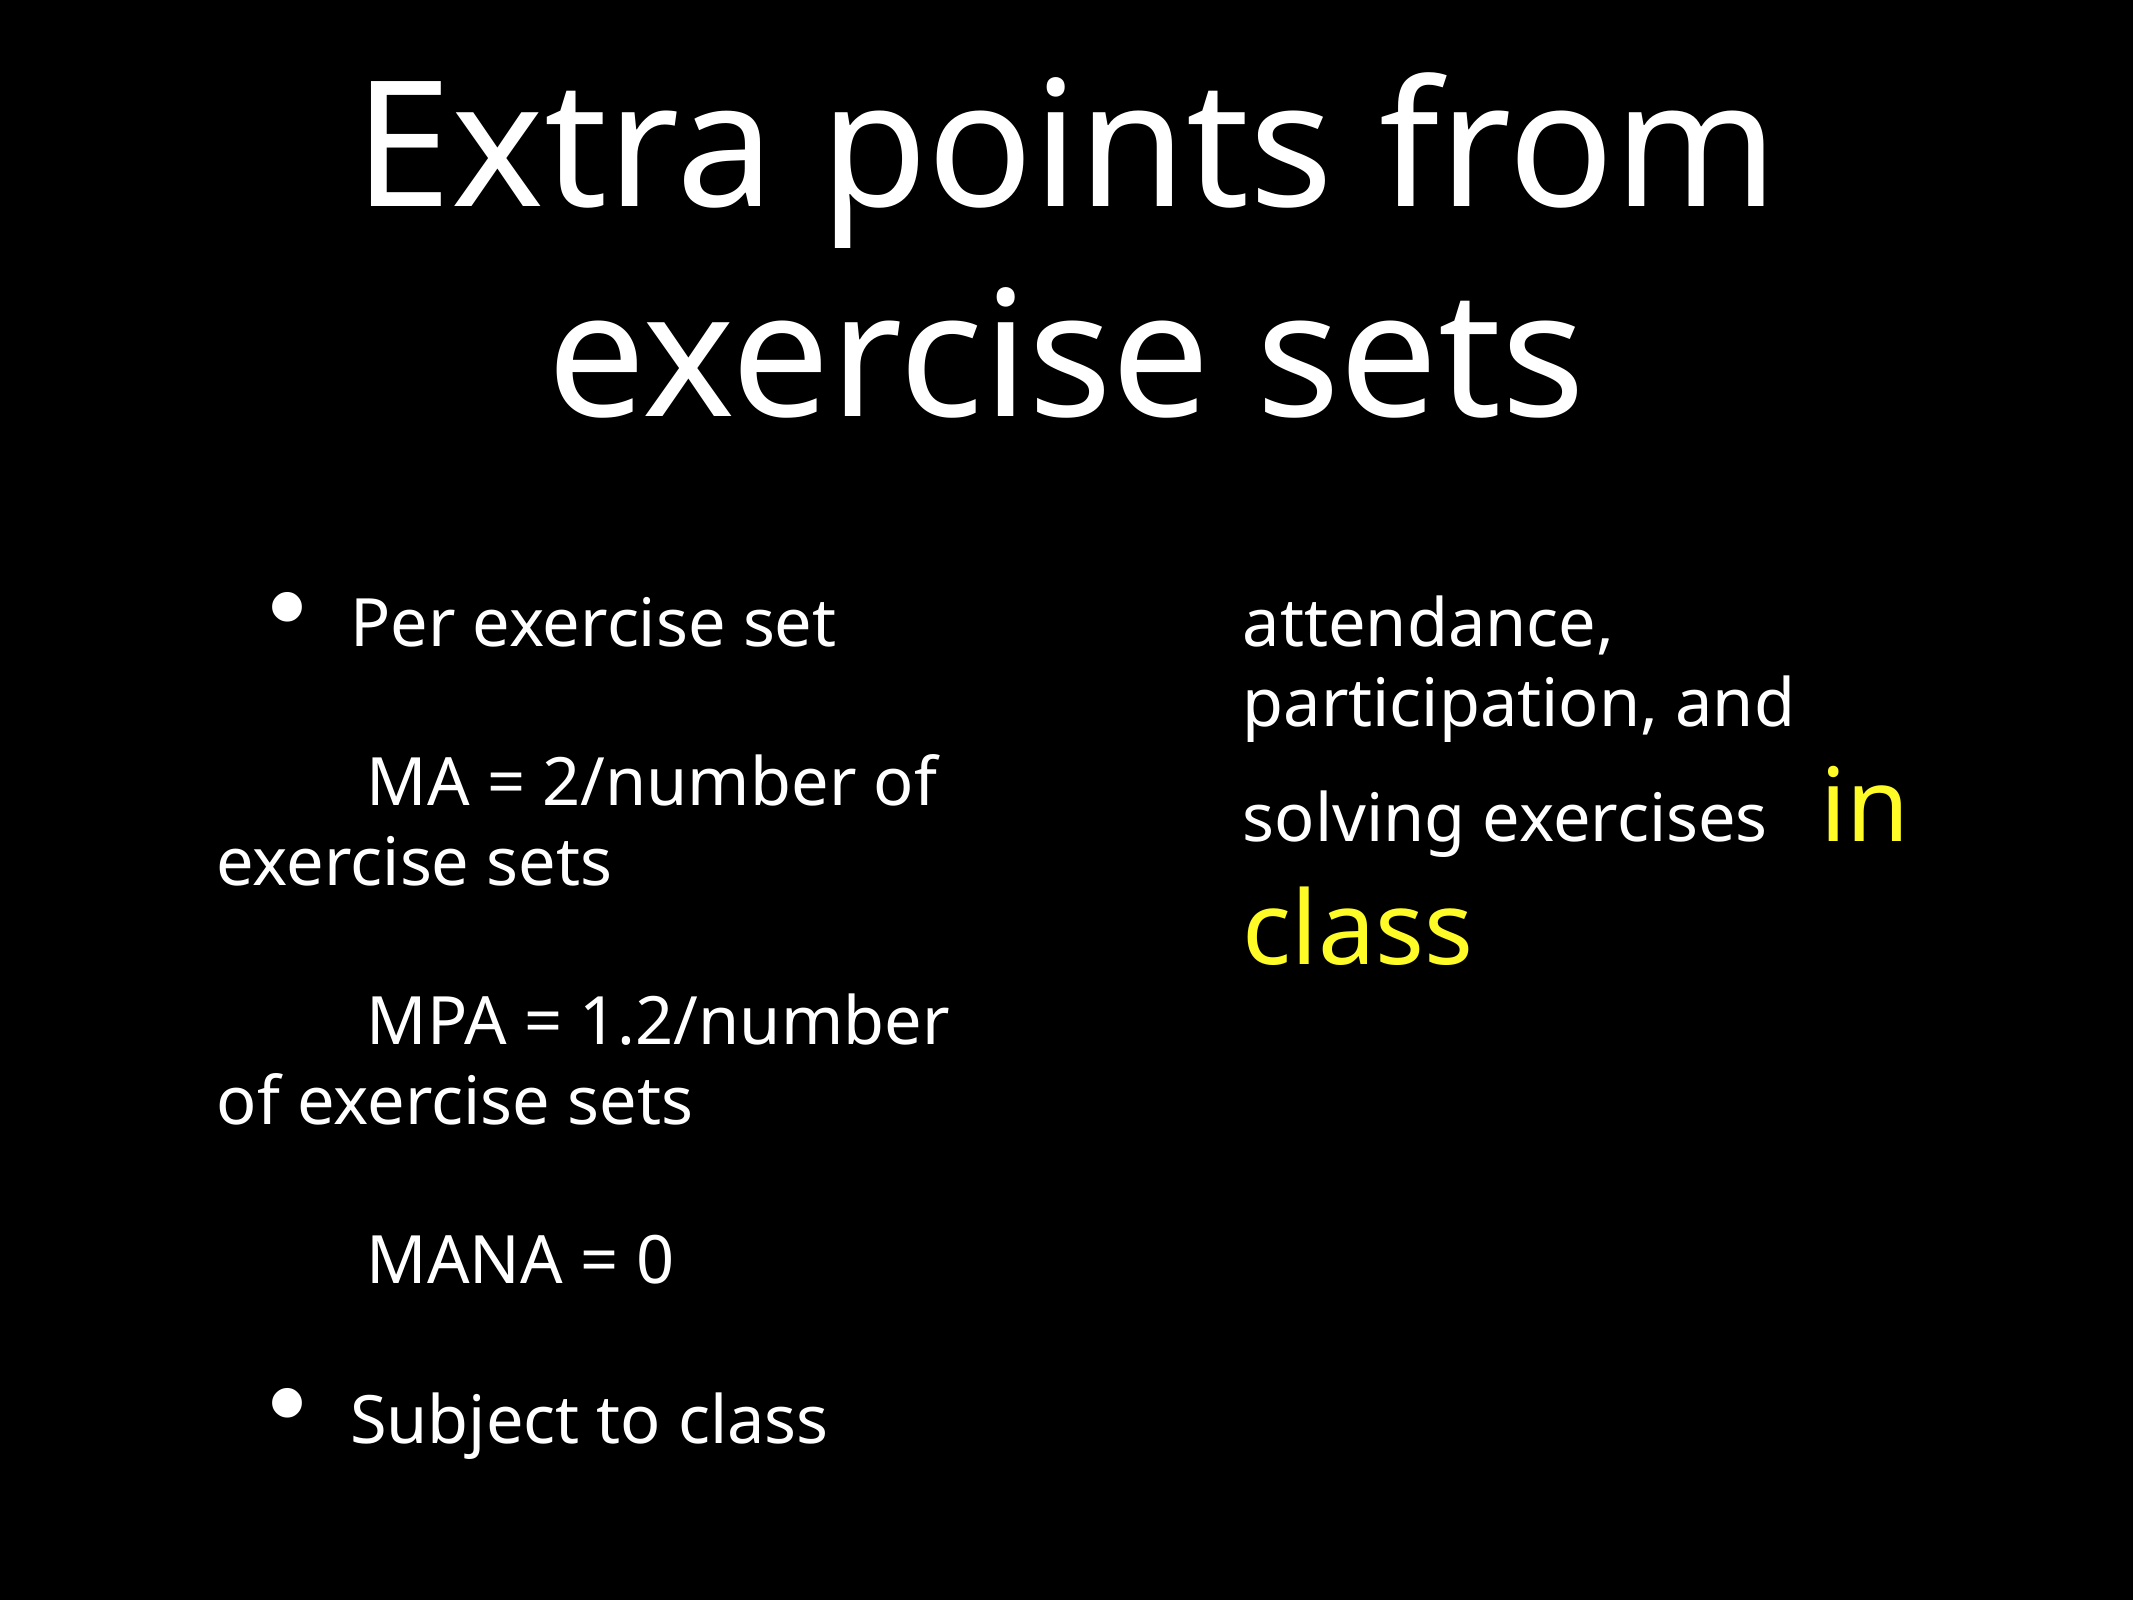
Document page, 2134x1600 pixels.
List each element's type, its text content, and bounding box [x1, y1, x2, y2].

title Extra points from exercise sets [207, 41, 1926, 443]
list Per exercise set MA = 2/number of exercise sets MPA = 1.2/number of exercise sets MANA = 0 Subject to class attendance, participation, and solving exercises in class [207, 571, 1926, 1510]
